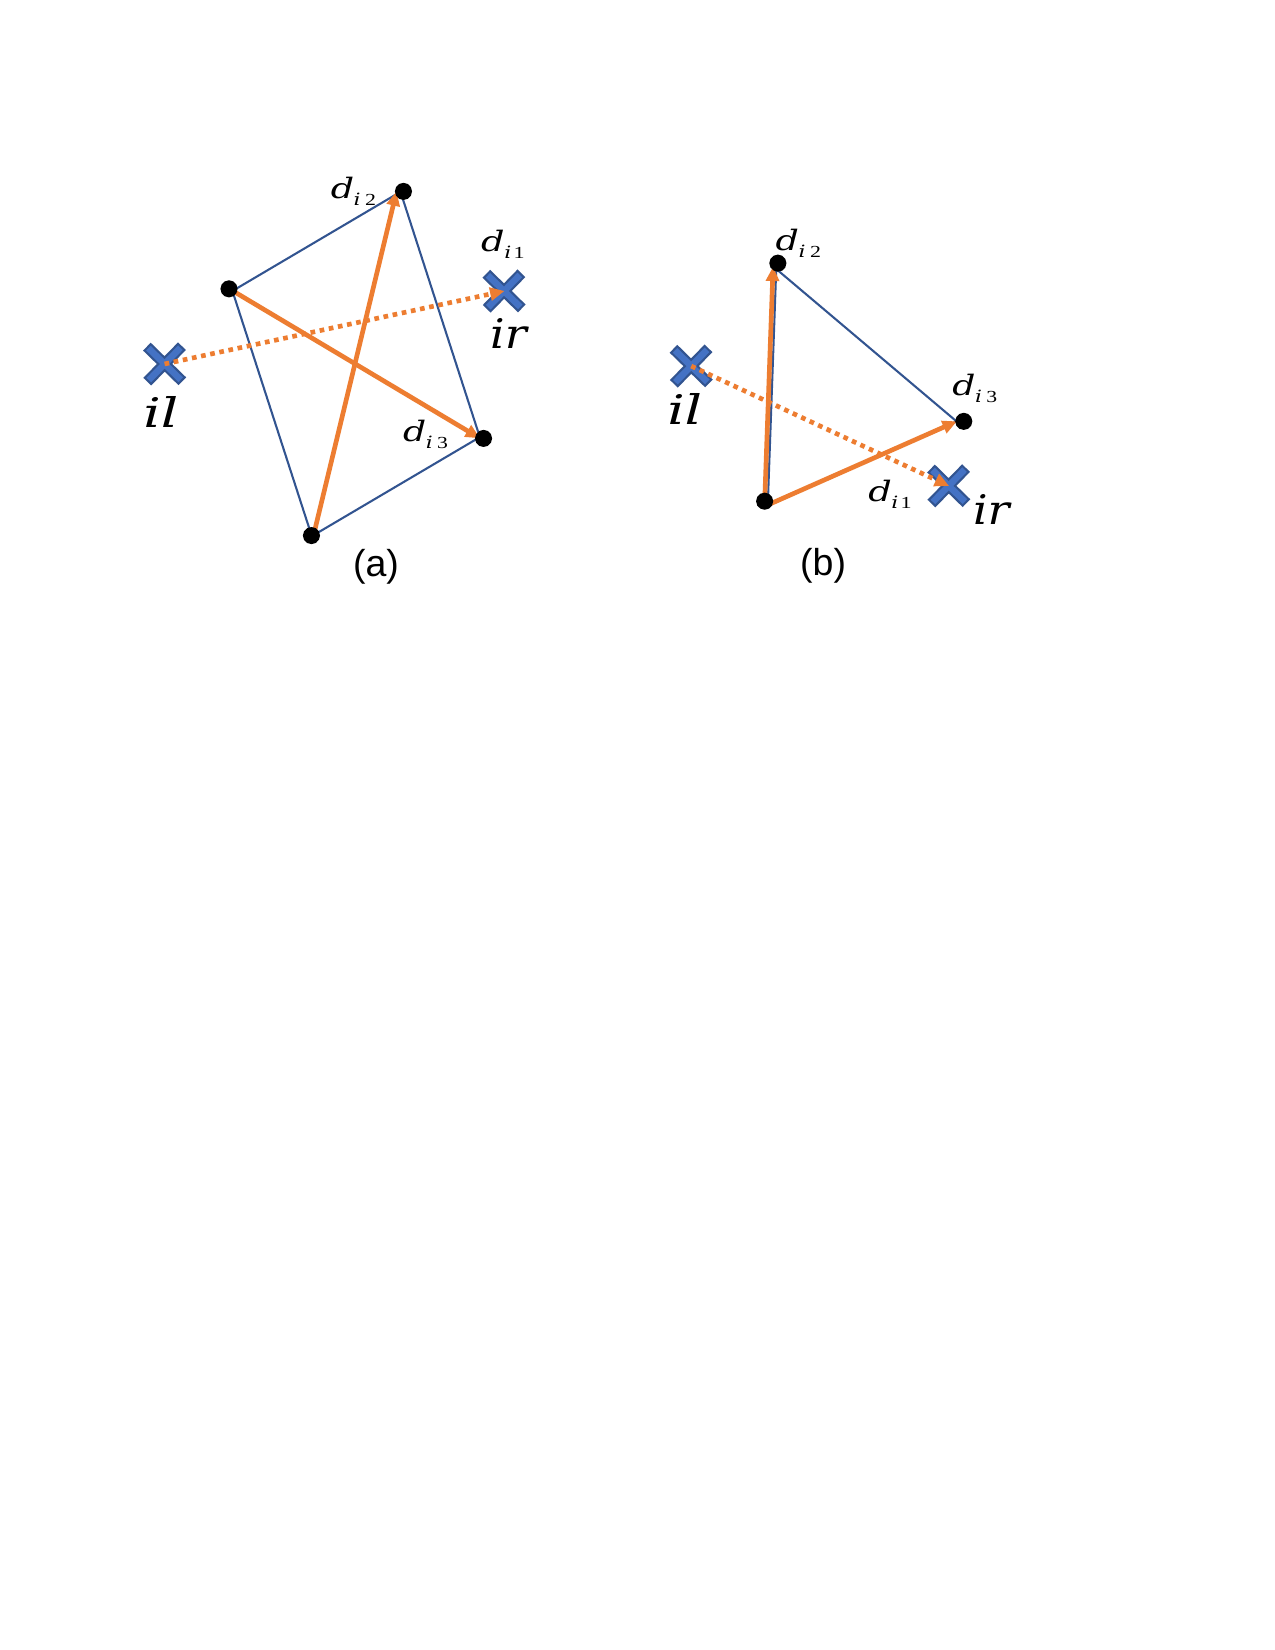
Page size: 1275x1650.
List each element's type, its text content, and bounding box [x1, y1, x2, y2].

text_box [691, 365, 949, 486]
text_box [279, 439, 313, 527]
text_box [769, 254, 787, 272]
text_box [669, 344, 713, 388]
text_box [143, 342, 187, 386]
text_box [764, 266, 774, 365]
text_box [395, 182, 413, 200]
text_box (b) [785, 530, 868, 590]
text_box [164, 290, 505, 364]
text_box [957, 464, 971, 508]
text_box [475, 429, 493, 447]
text_box [397, 439, 475, 488]
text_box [233, 364, 480, 439]
text_box (a) [338, 531, 422, 592]
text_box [767, 421, 957, 505]
text_box [482, 269, 526, 313]
text_box [302, 527, 320, 545]
text_box [774, 271, 892, 365]
text_box [397, 200, 434, 290]
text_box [313, 191, 397, 290]
text_box [238, 242, 313, 290]
text_box [955, 412, 973, 430]
text_box [949, 413, 955, 421]
text_box [756, 492, 773, 510]
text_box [313, 439, 397, 537]
text_box [220, 280, 238, 290]
